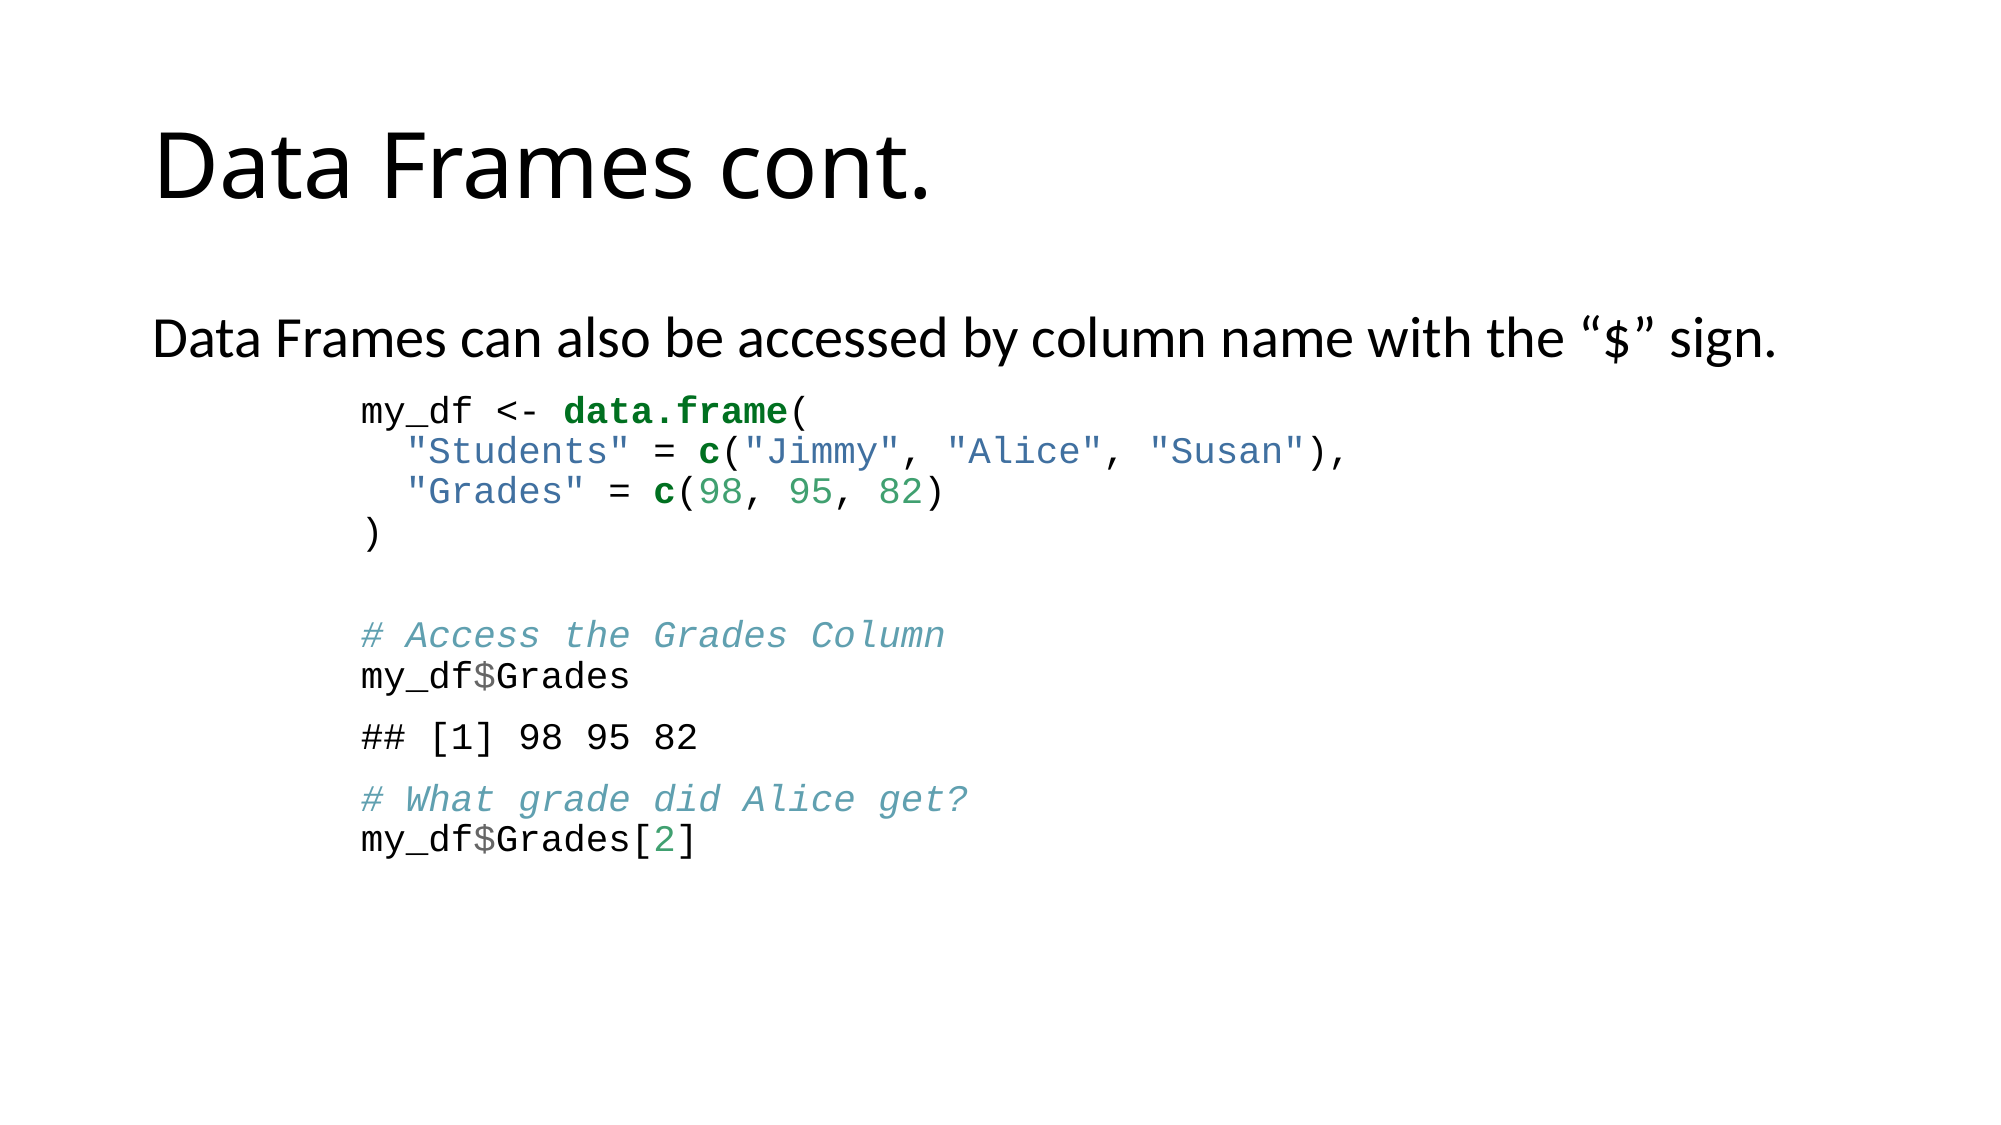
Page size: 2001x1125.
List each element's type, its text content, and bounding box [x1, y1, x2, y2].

list Data Frames can also be accessed by column name with the “$” sign. my_df <- data.frame( "Students" = c("Jimmy", "Alice", "Susan"), "Grades" = c(98, 95, 82) ) # Access the Grades Column my_df$Grades ## [1] 98 95 82 # What grade did Alice get? my_df$Grades[2] [137, 299, 1863, 1014]
title Data Frames cont. [137, 59, 1863, 278]
